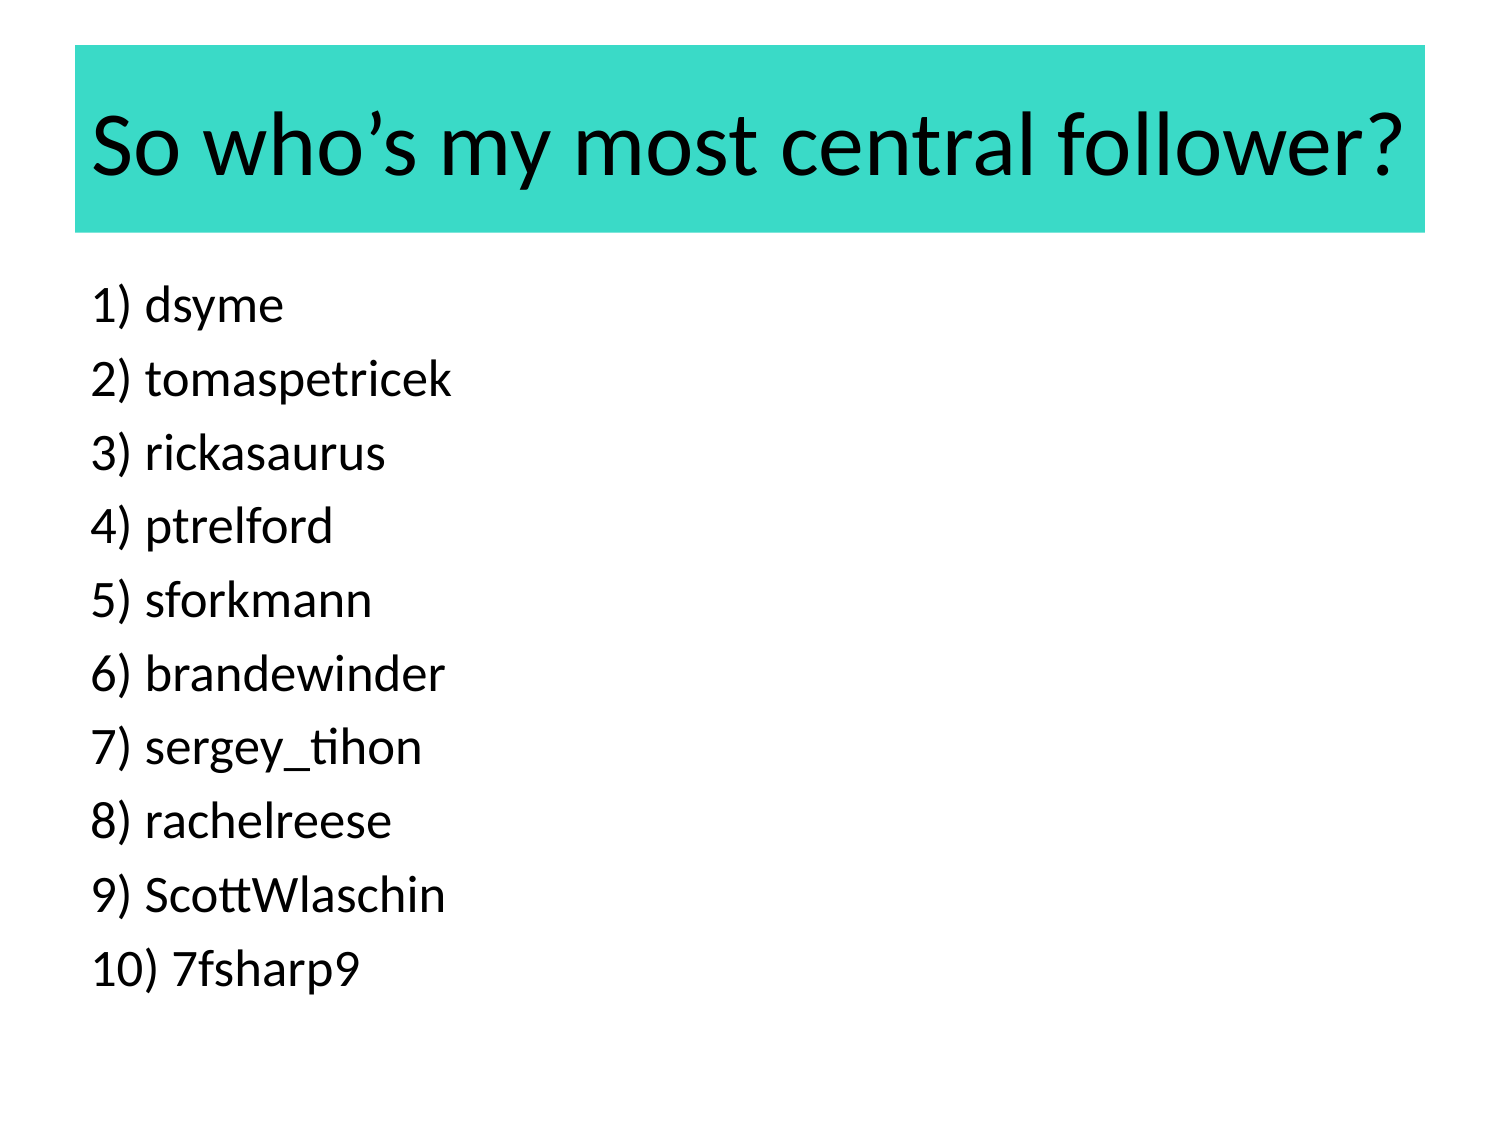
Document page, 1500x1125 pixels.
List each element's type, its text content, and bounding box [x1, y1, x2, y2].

list 1) dsyme 2) tomaspetricek 3) rickasaurus 4) ptrelford 5) sforkmann 6) brandewinder 7) sergey_tihon 8) rachelreese 9) ScottWlaschin 10) 7fsharp9 [75, 262, 1425, 1005]
title So who’s my most central follower? [75, 45, 1425, 233]
